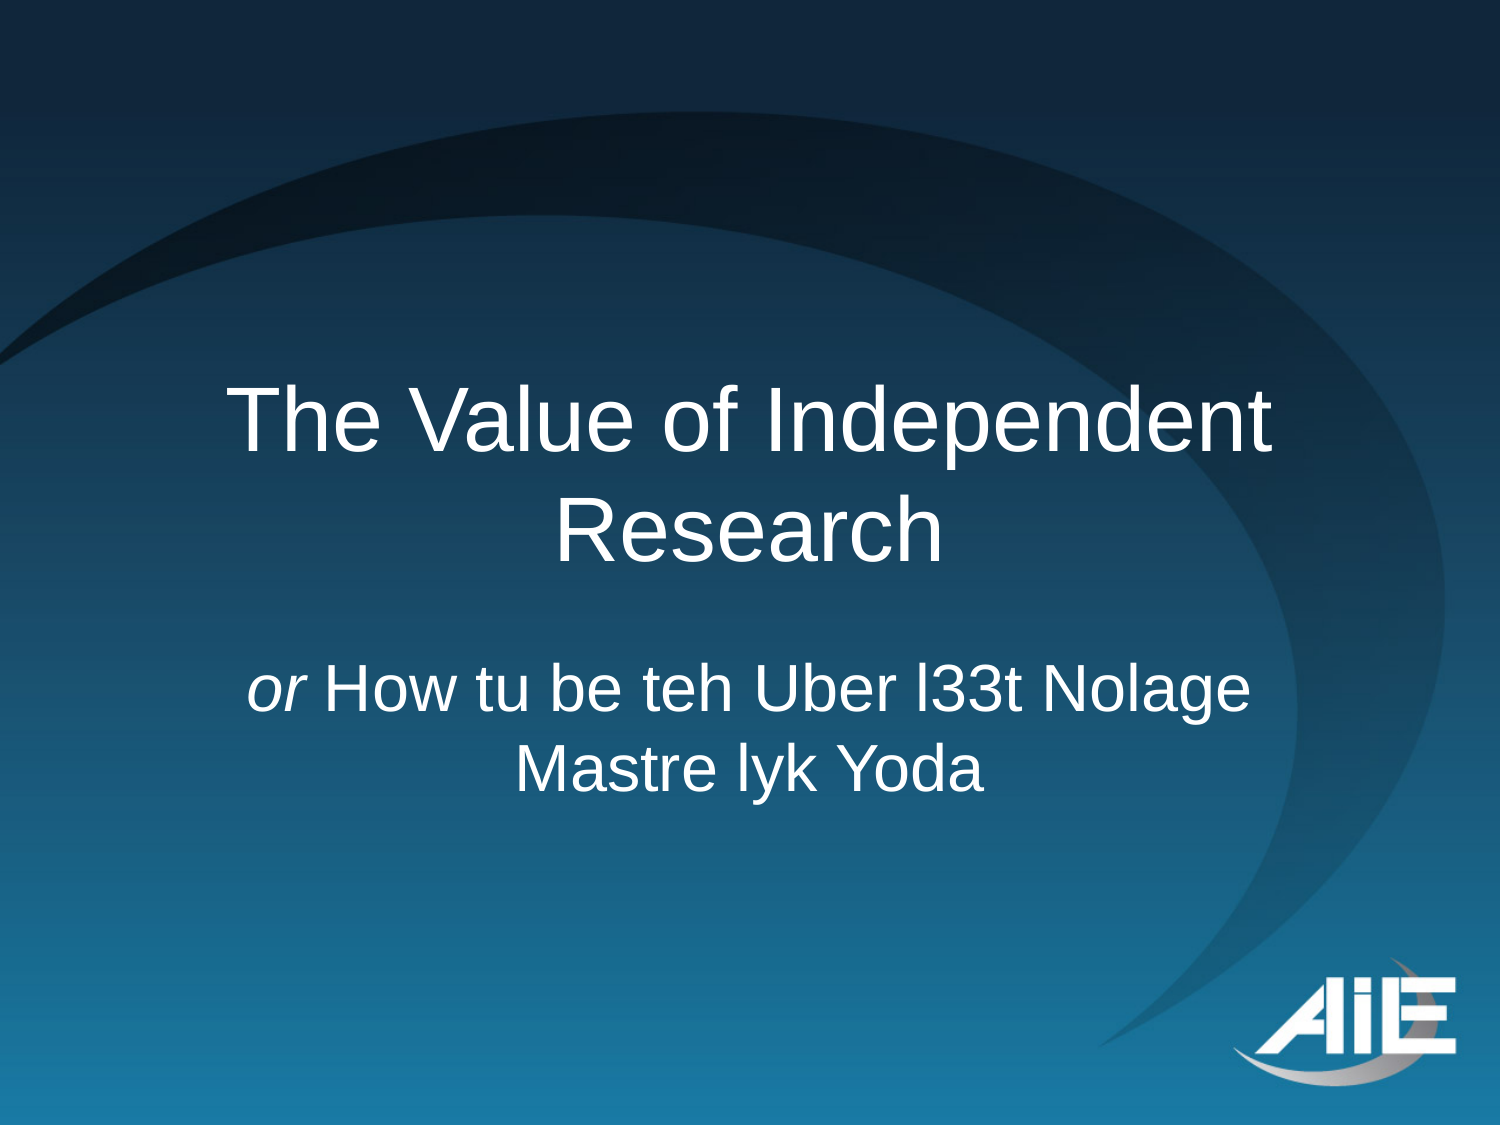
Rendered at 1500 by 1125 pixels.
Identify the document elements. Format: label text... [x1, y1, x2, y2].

subtitle or How tu be teh Uber l33t Nolage Mastre lyk Yoda [224, 637, 1276, 926]
picture [0, 0, 1500, 1125]
title The Value of Independent Research [112, 349, 1388, 591]
